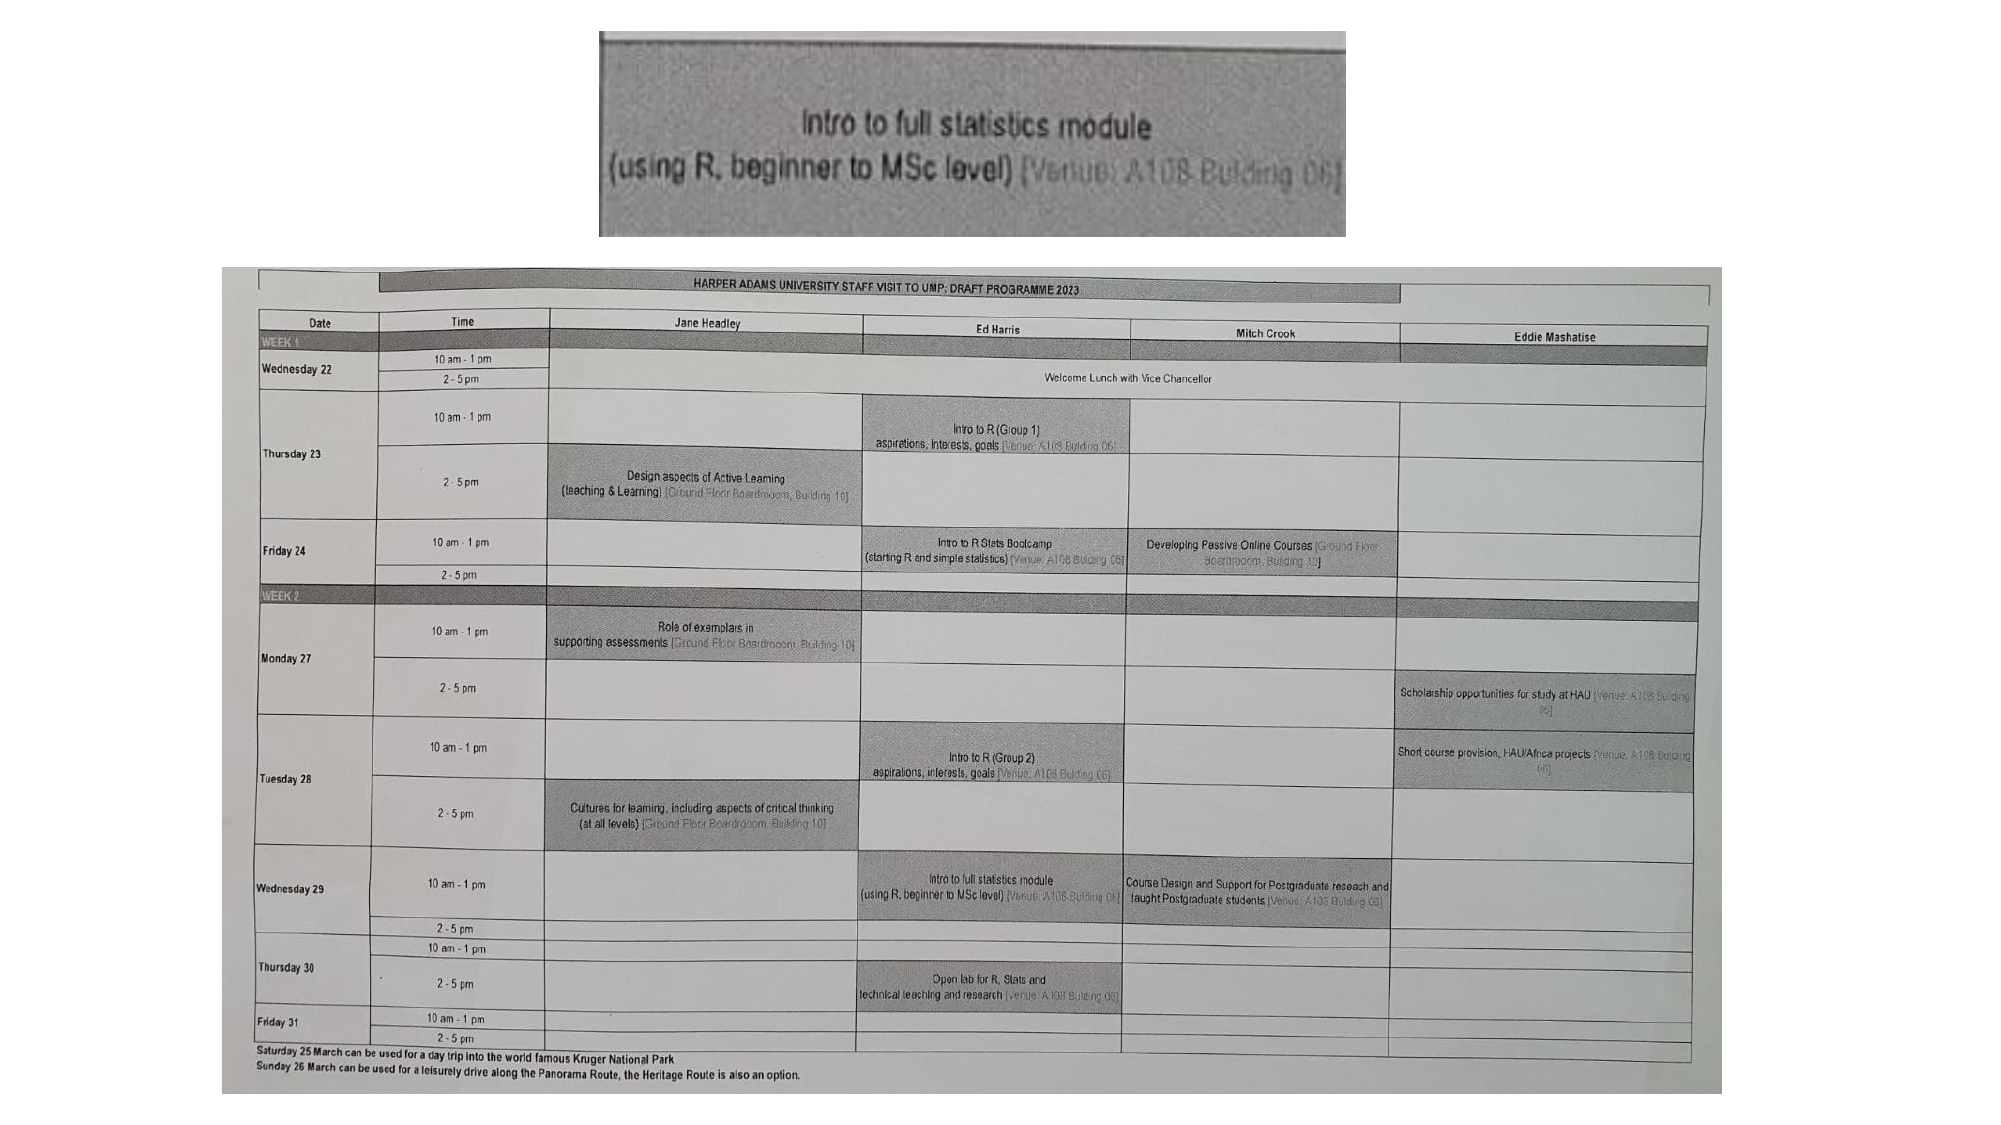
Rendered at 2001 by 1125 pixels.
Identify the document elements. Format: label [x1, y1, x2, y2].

picture [599, 31, 1347, 237]
picture [221, 267, 1722, 1094]
